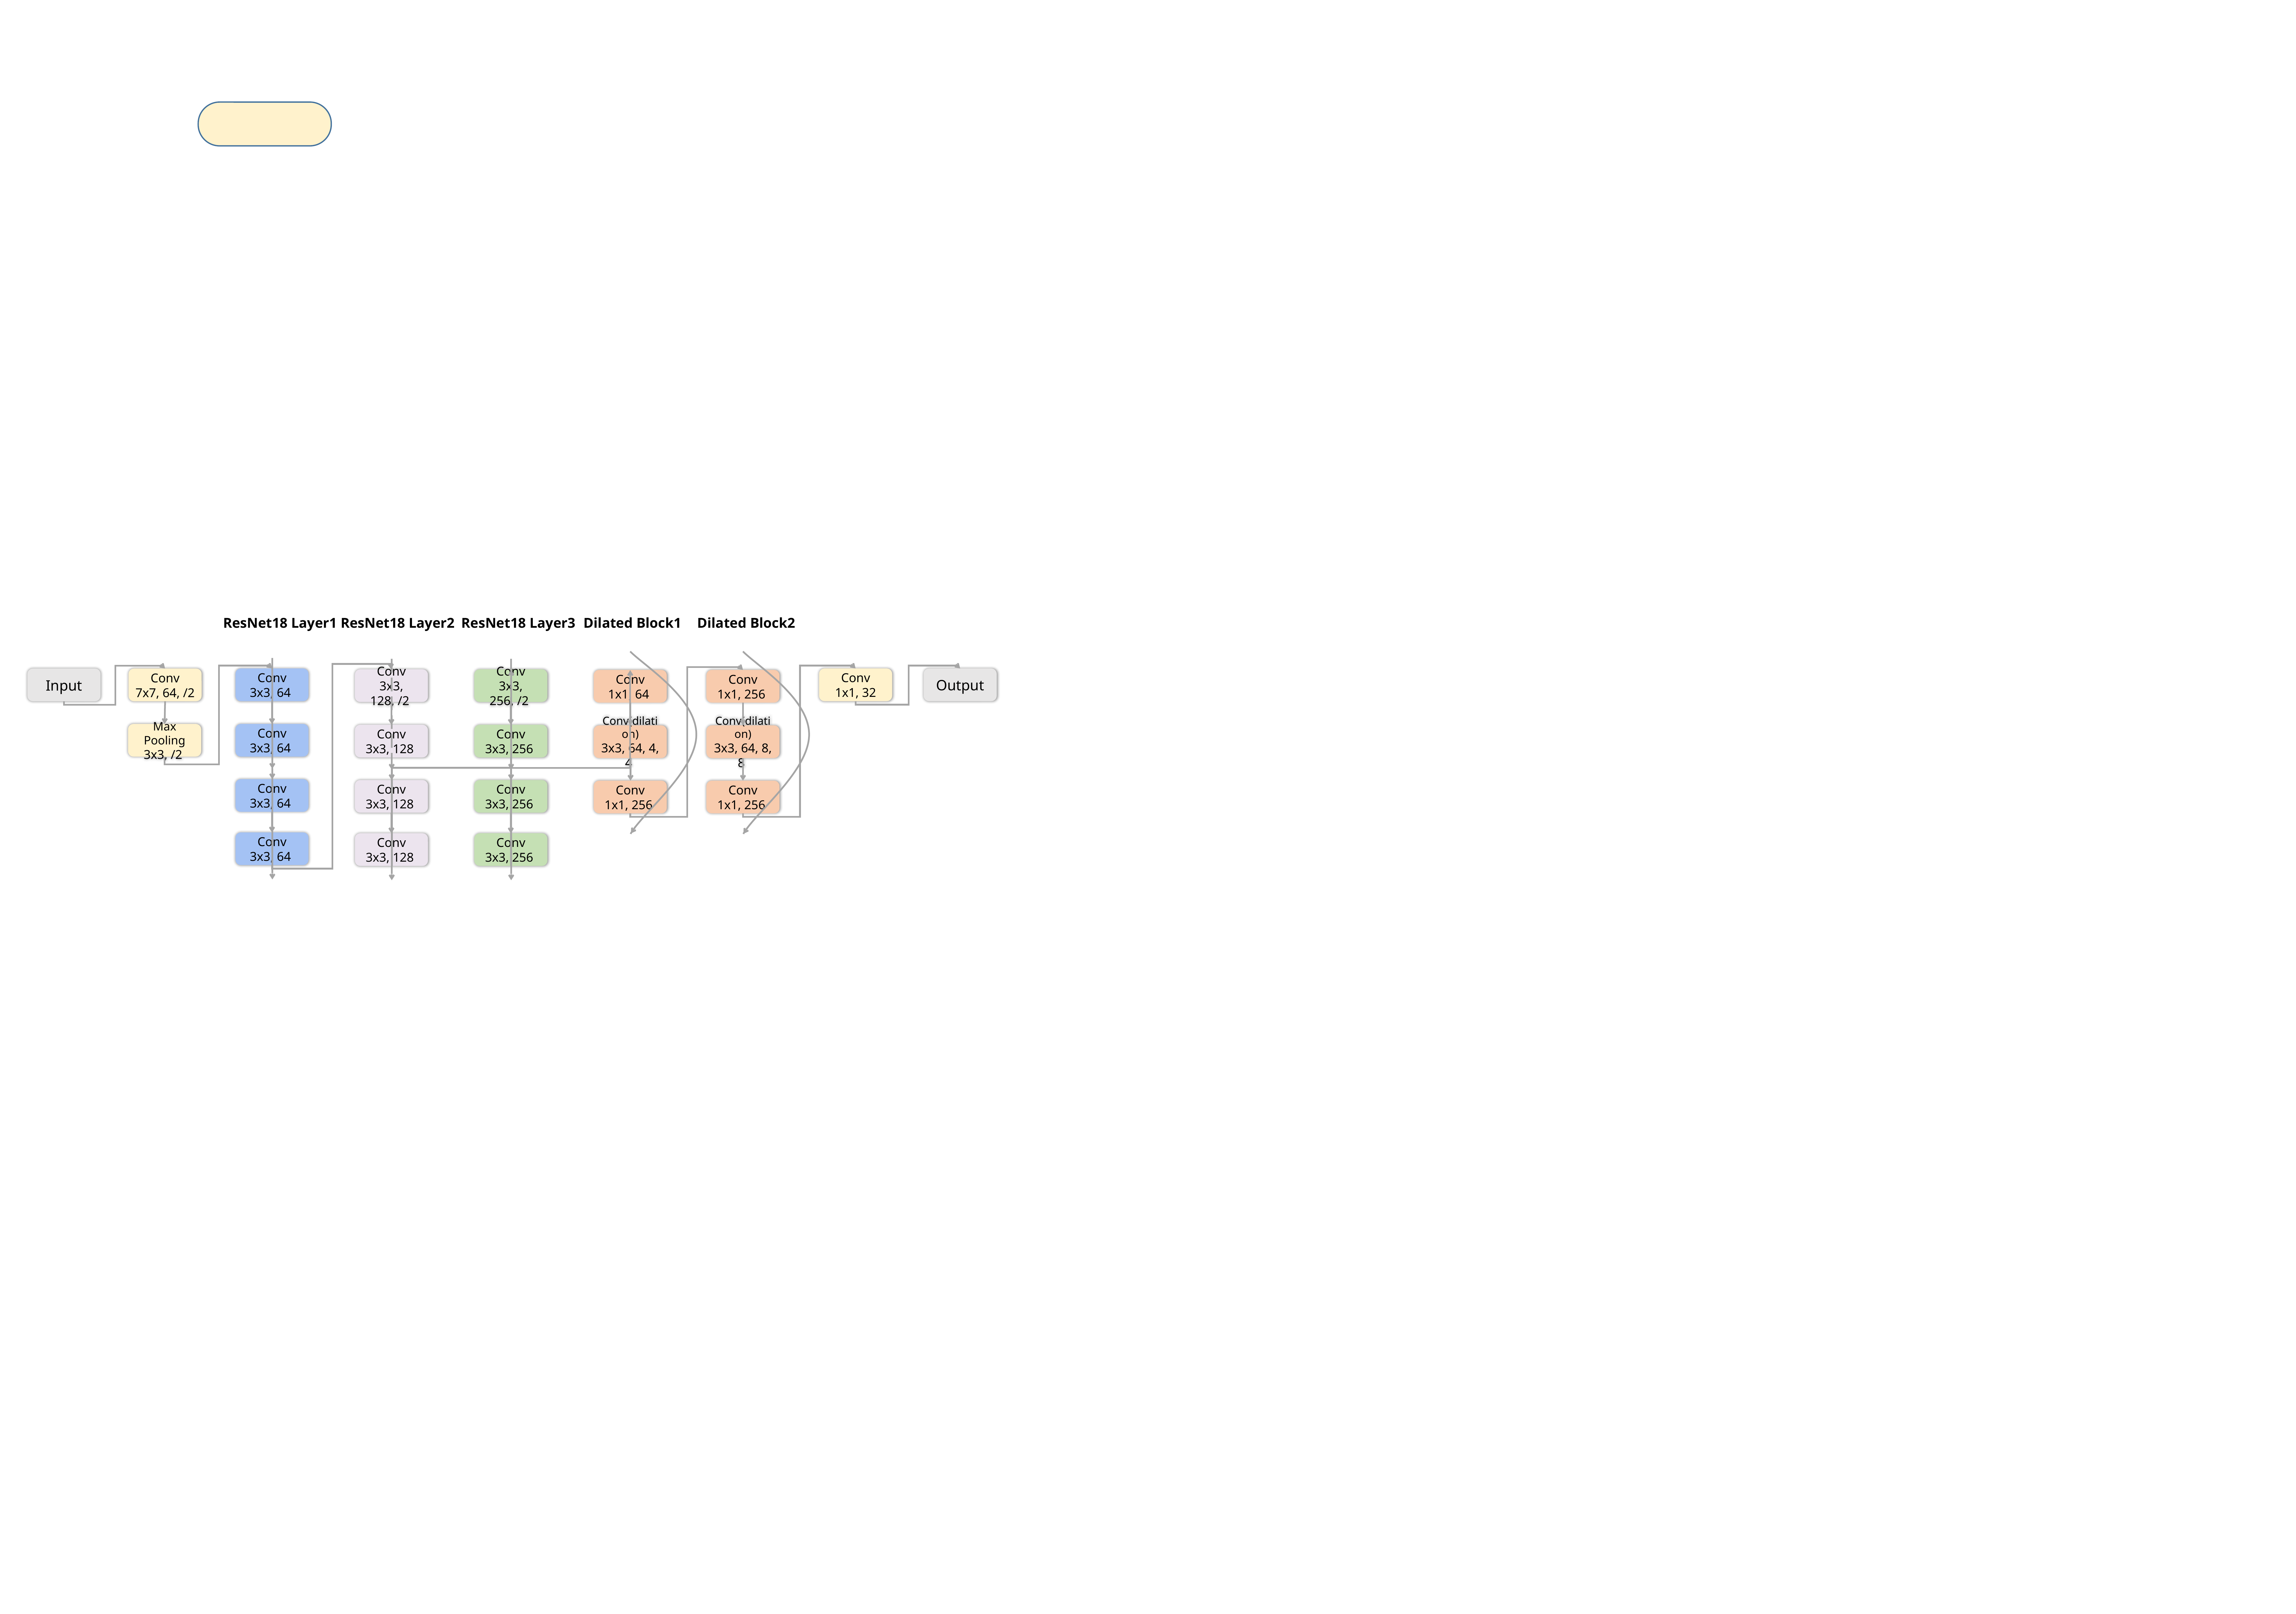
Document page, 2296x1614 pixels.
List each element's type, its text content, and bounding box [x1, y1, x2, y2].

text_box [743, 797, 774, 816]
text_box Conv 3x3, 256, /2 [512, 669, 548, 702]
text_box Conv 3x3, 64 [235, 832, 271, 865]
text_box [98, 634, 131, 735]
text_box Conv 1x1, 32 [819, 668, 891, 702]
text_box Conv 1x1, 64 [593, 670, 630, 703]
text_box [743, 827, 748, 834]
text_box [472, 708, 669, 828]
text_box Dilated Block1 [579, 612, 686, 633]
text_box Conv 1x1, 256 [706, 670, 743, 685]
text_box ResNet18 Layer3 [457, 612, 579, 633]
text_box Conv 1x1, 64 [652, 670, 667, 683]
text_box Conv 7x7, 64, /2 [131, 668, 174, 702]
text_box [631, 827, 636, 834]
text_box ResNet18 Layer2 [337, 612, 457, 633]
text_box Conv 3x3, 256 [512, 833, 548, 866]
text_box Max Pooling 3x3, /2 [128, 724, 174, 757]
text_box Conv 3x3, 64 [262, 668, 271, 702]
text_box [891, 632, 924, 737]
text_box Conv 3x3, 128 [355, 833, 391, 866]
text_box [727, 684, 872, 797]
text_box Conv 3x3, 256, /2 [474, 669, 510, 702]
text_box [615, 685, 759, 798]
text_box [743, 651, 781, 684]
text_box Conv 1x1, 256 [765, 670, 780, 683]
text_box Conv 3x3, 128, /2 [355, 669, 391, 702]
text_box Conv 3x3, 128, /2 [392, 669, 428, 702]
text_box [630, 651, 669, 685]
text_box [198, 102, 332, 146]
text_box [174, 659, 262, 766]
text_box Conv 3x3, 64 [273, 668, 309, 702]
text_box Conv 1x1, 256 [706, 798, 743, 814]
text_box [353, 708, 472, 827]
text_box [273, 707, 391, 827]
text_box Conv 3x3, 64 [273, 832, 309, 865]
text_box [234, 707, 272, 827]
text_box Conv 1x1, 256 [760, 797, 780, 814]
text_box ResNet18 Layer1 [219, 612, 337, 633]
text_box Dilated Block2 [693, 612, 799, 633]
text_box Conv 3x3, 256 [474, 833, 510, 866]
text_box [743, 818, 756, 827]
text_box Output [924, 668, 997, 702]
text_box Conv 3x3, 128 [393, 833, 428, 866]
text_box Input [27, 668, 98, 702]
